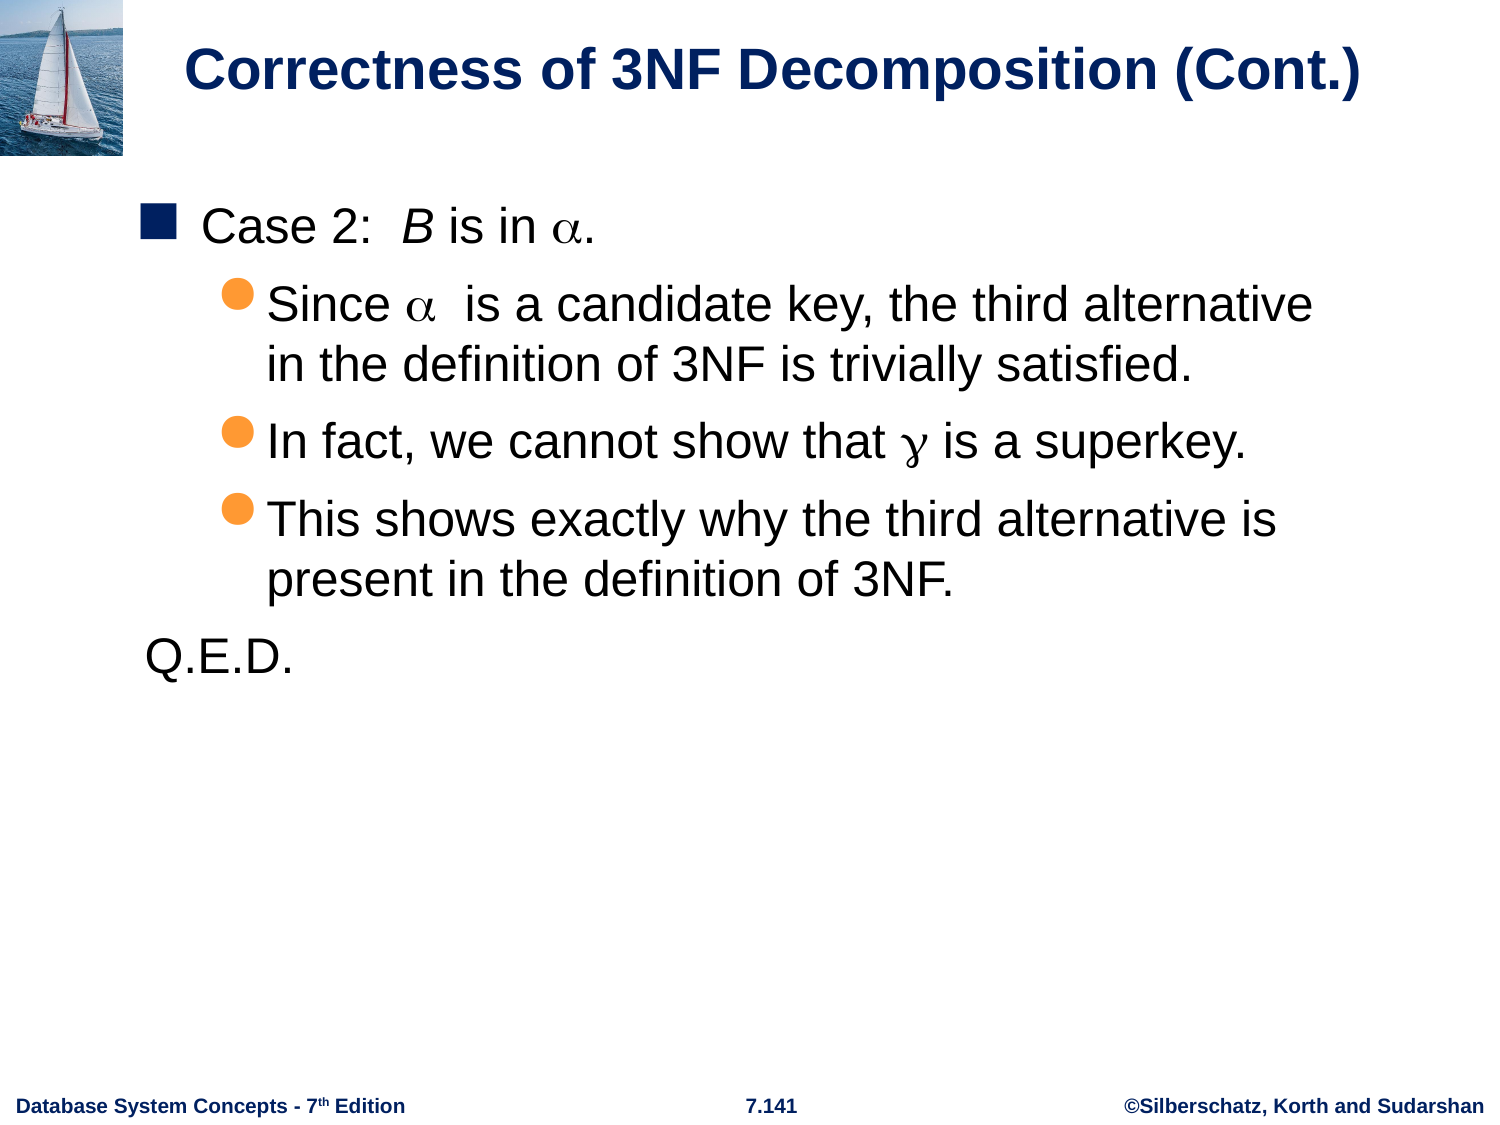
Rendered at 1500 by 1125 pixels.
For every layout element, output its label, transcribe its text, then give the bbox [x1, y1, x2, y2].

picture [0, 0, 123, 156]
title Correctness of 3NF Decomposition (Cont.) [111, 15, 1436, 109]
list Case 2: B is in . Since  is a candidate key, the third alternative in the definition of 3NF is trivially satisfied. In fact, we cannot show that  is a superkey. This shows exactly why the third alternative is present in the definition of 3NF. Q.E.D. [129, 186, 1372, 635]
